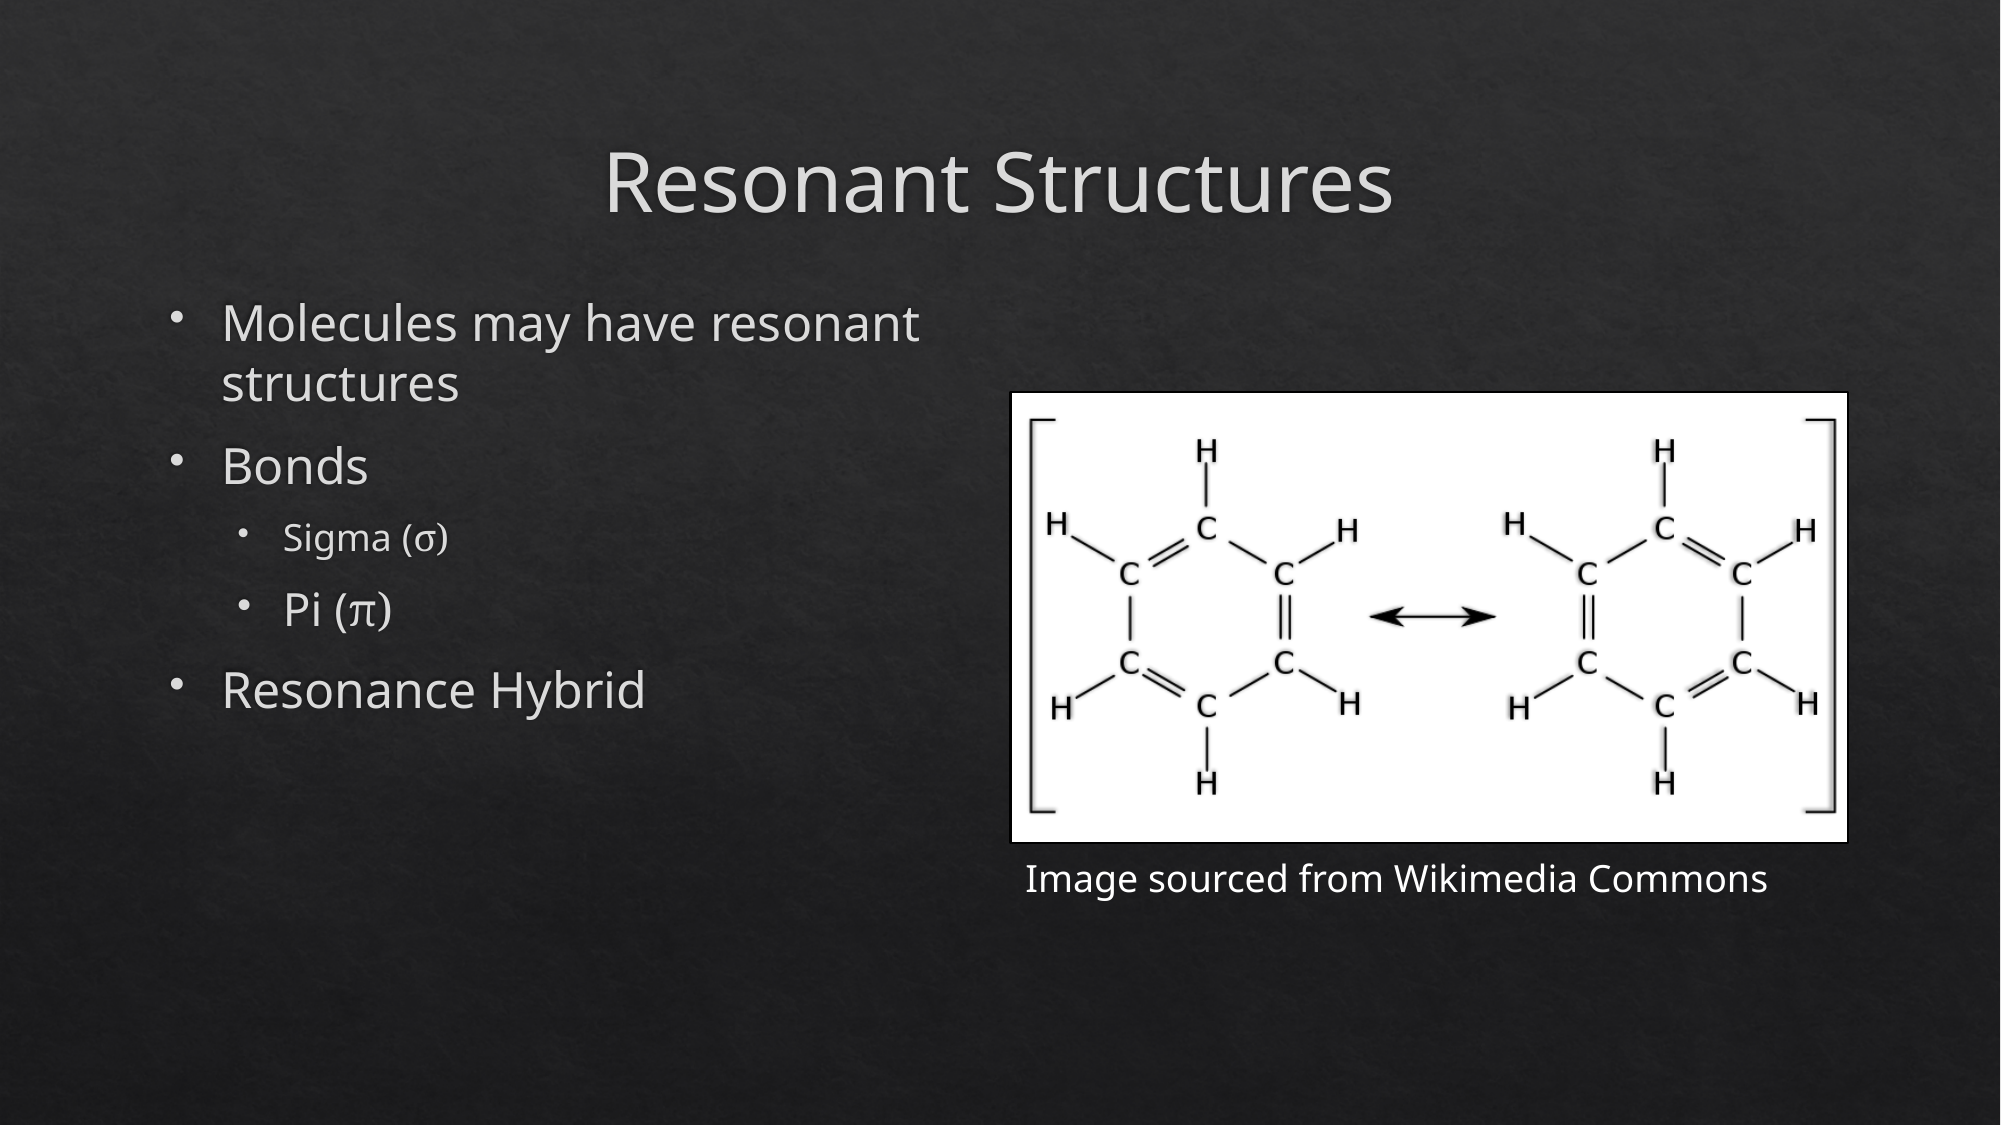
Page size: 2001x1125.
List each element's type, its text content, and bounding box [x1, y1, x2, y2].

list Molecules may have resonant structures Bonds Sigma (σ) Pi (π) Resonance Hybrid [149, 284, 980, 950]
title Resonant Structures [149, 99, 1849, 260]
text_box [1009, 391, 1849, 404]
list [1017, 396, 1849, 838]
text_box Image sourced from Wikimedia Commons [1010, 848, 1918, 908]
